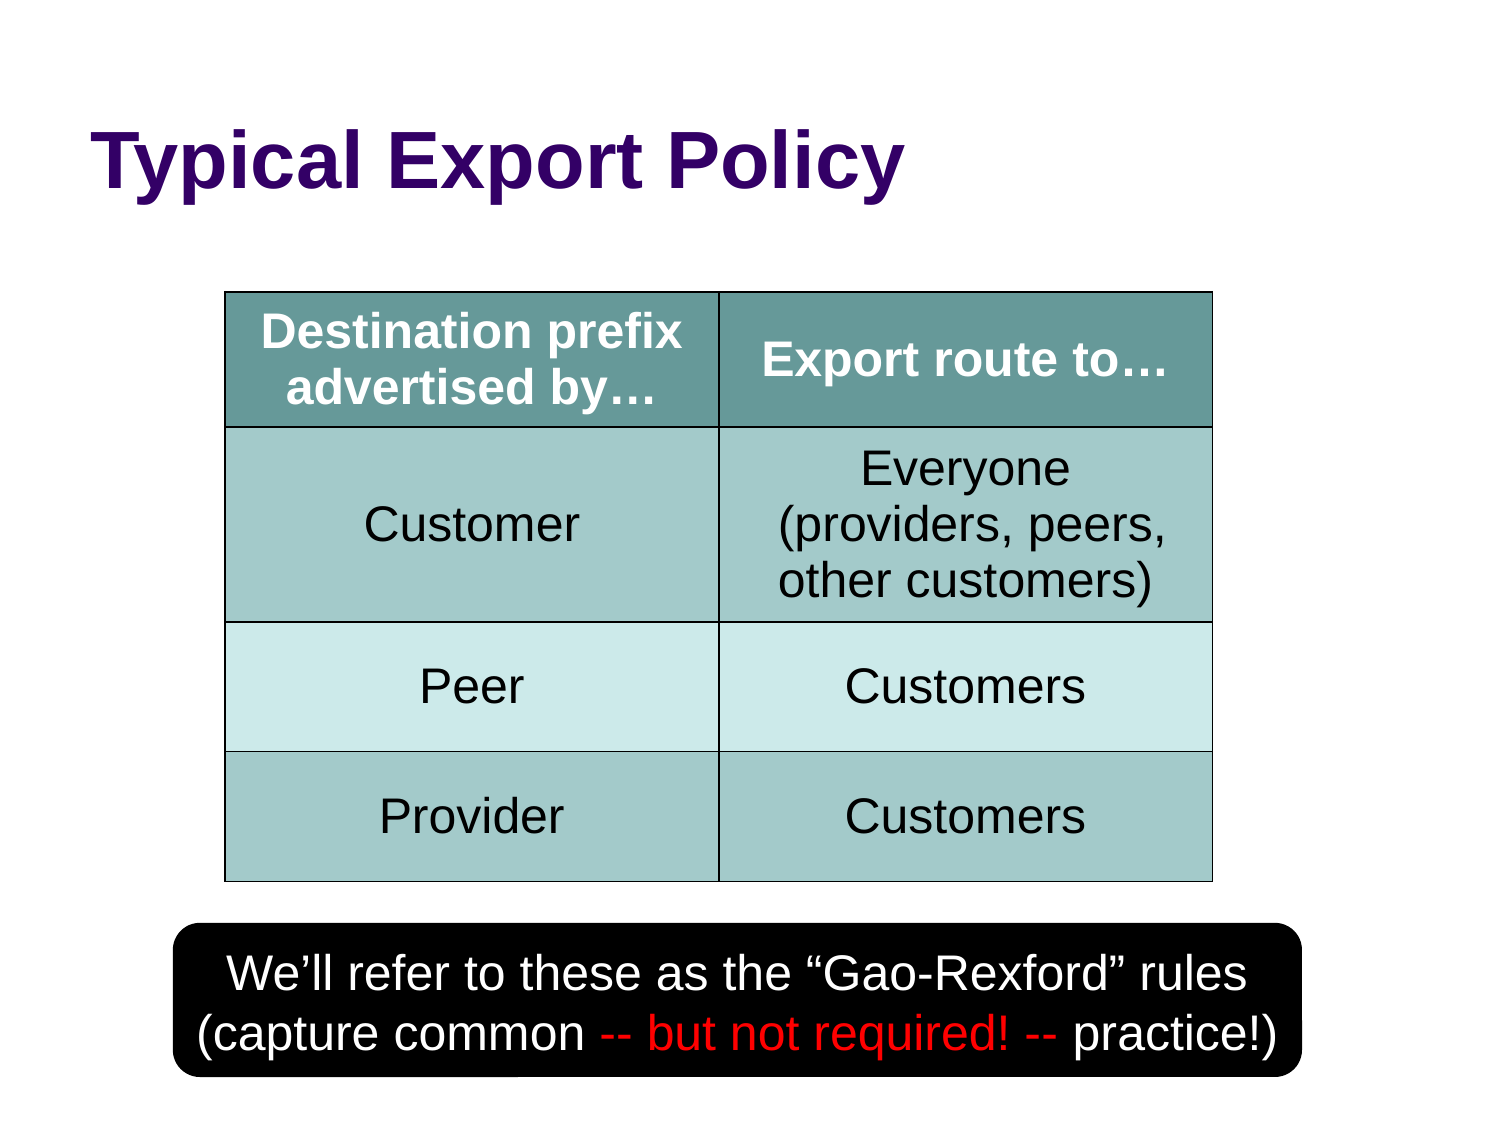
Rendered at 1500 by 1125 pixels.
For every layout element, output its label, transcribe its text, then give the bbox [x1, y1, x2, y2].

table_cell Everyone (providers, peers, other customers) [720, 428, 1212, 621]
text_box We’ll refer to these as the “Gao-Rexford” rules (capture common -- but not required! -- practice!) [172, 922, 1303, 1078]
table_cell Customers [720, 623, 1212, 751]
table_cell Customer [226, 428, 718, 621]
table_cell Provider [226, 752, 718, 881]
table_header Destination prefix advertised by… [226, 293, 718, 426]
title Typical Export Policy [75, 20, 1425, 213]
table_header Export route to… [720, 293, 1212, 426]
table_cell Peer [226, 623, 718, 751]
table_cell Customers [720, 752, 1212, 881]
